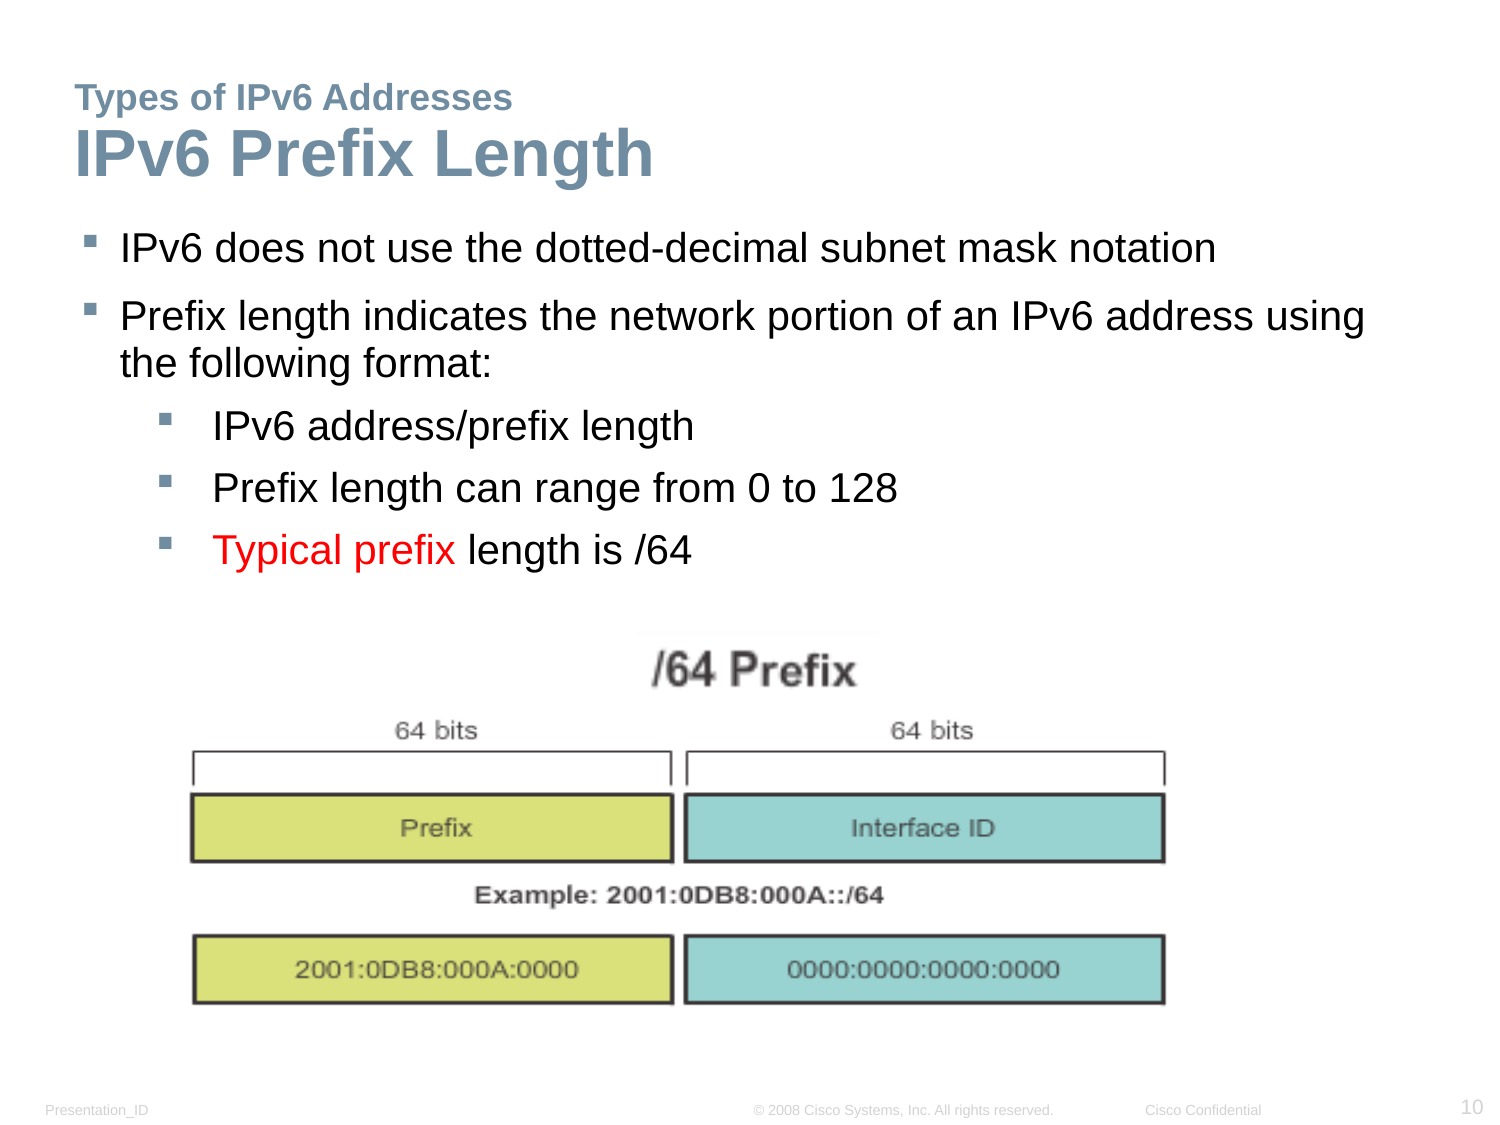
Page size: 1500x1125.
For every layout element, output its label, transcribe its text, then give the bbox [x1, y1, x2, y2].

list IPv6 does not use the dotted-decimal subnet mask notation Prefix length indicates the network portion of an IPv6 address using the following format: IPv6 address/prefix length Prefix length can range from 0 to 128 Typical prefix length is /64 [67, 217, 1443, 1021]
title Types of IPv6 Addresses IPv6 Prefix Length [61, 59, 1500, 198]
picture [152, 630, 1205, 1053]
